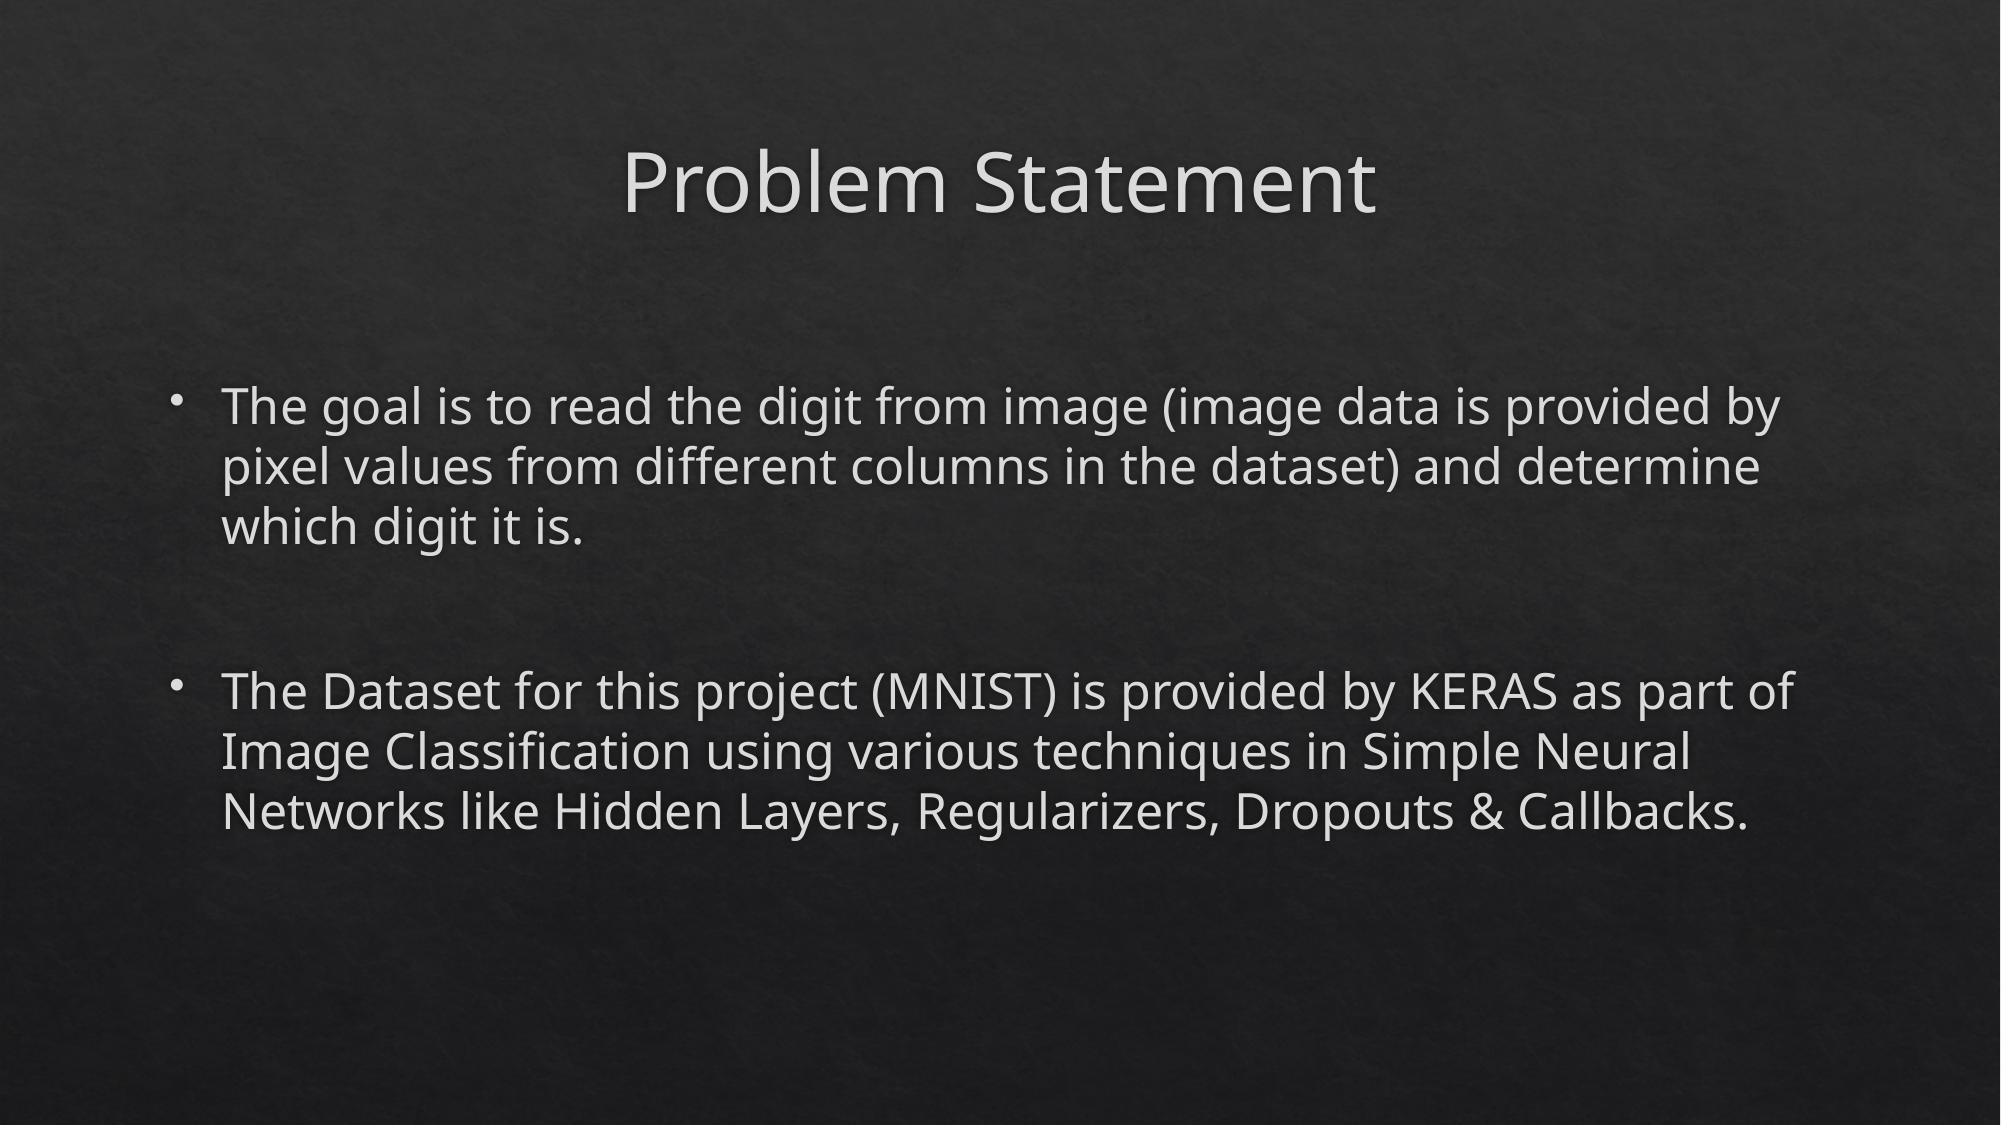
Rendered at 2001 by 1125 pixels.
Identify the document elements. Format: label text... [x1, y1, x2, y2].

list The goal is to read the digit from image (image data is provided by pixel values from different columns in the dataset) and determine which digit it is. The Dataset for this project (MNIST) is provided by KERAS as part of Image Classification using various techniques in Simple Neural Networks like Hidden Layers, Regularizers, Dropouts & Callbacks. [149, 284, 1849, 950]
title Problem Statement [149, 99, 1849, 260]
